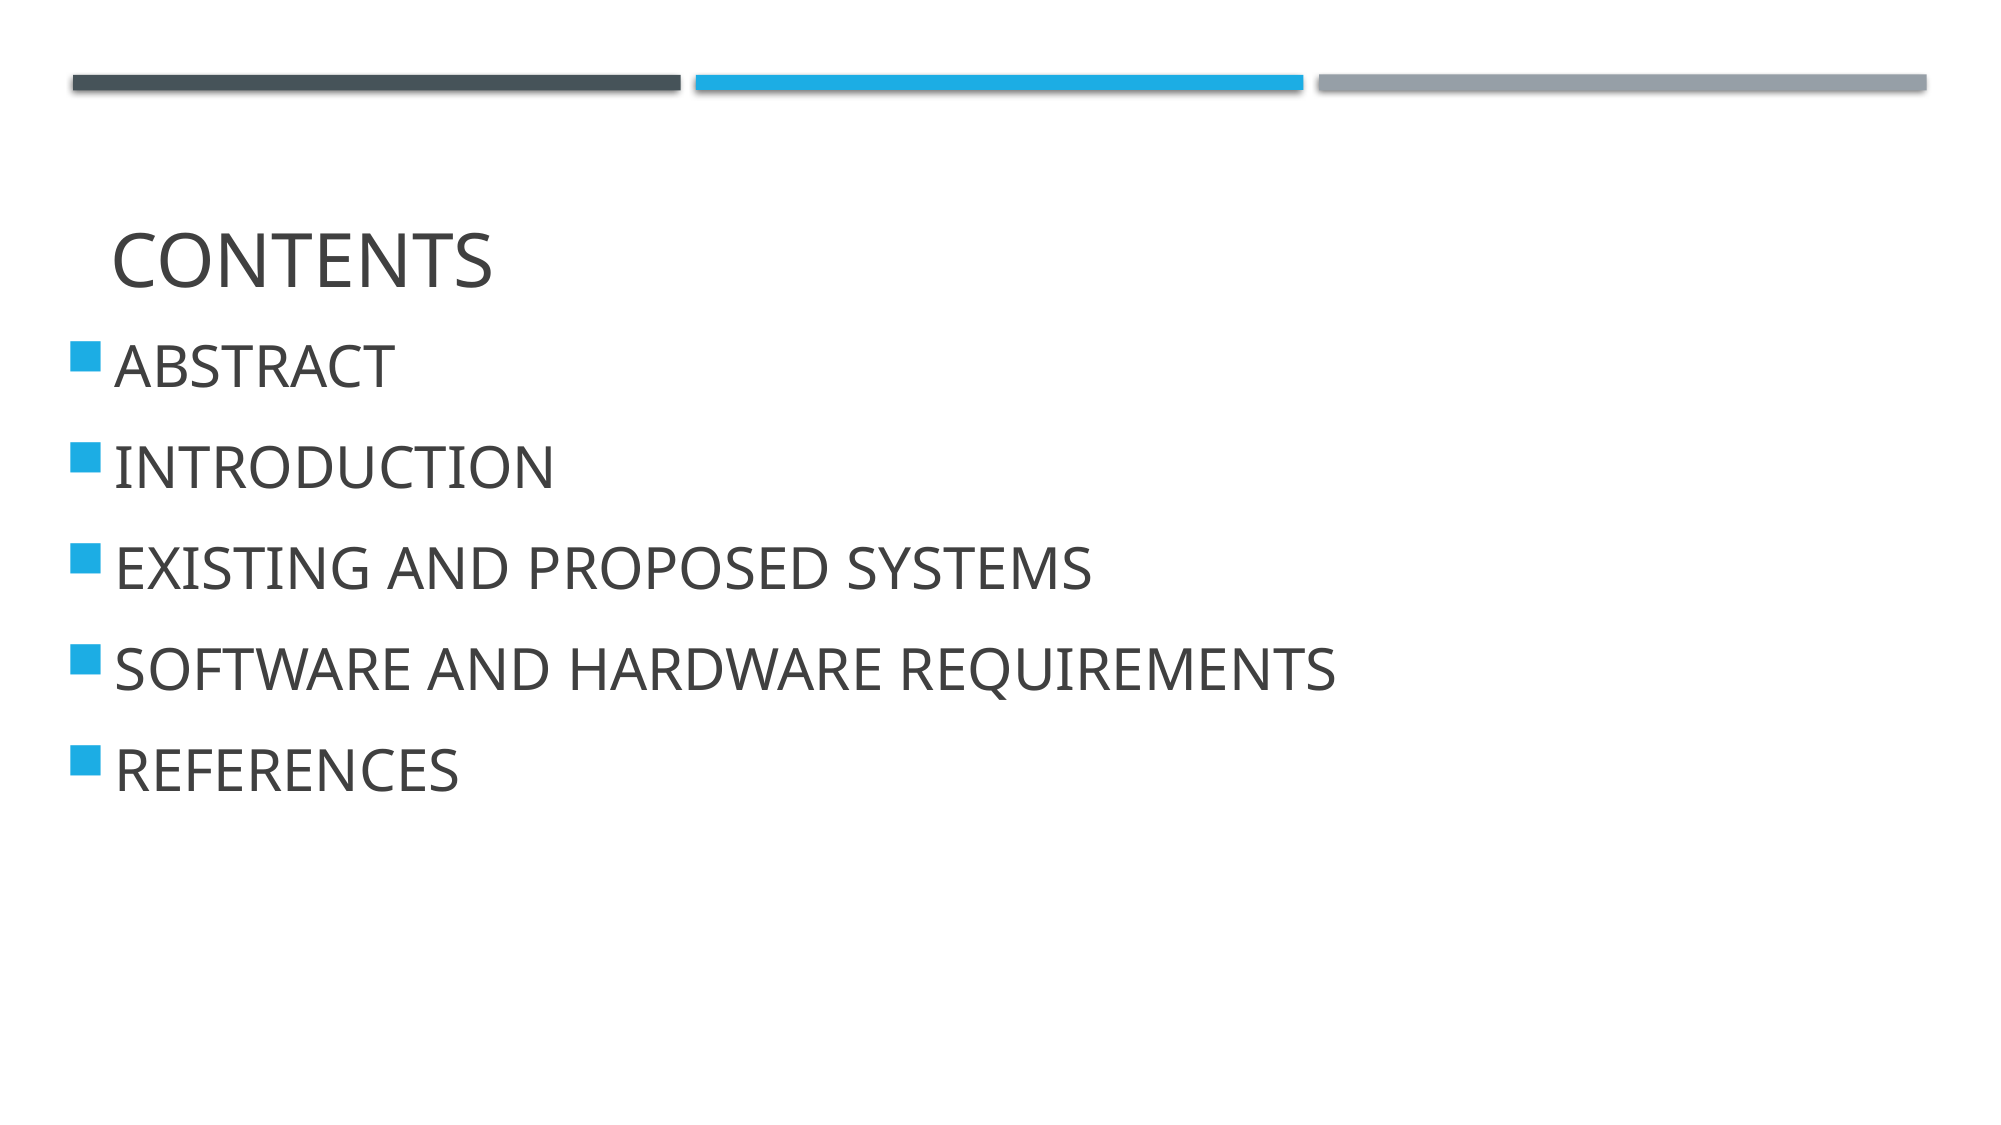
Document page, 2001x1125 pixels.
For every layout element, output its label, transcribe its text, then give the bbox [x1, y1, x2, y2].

title CONTENTS [95, 115, 1905, 311]
list ABSTRACT INTRODUCTION EXISTING AND PROPOSED SYSTEMS SOFTWARE AND HARDWARE REQUIREMENTS REFERENCES [49, 264, 1859, 861]
